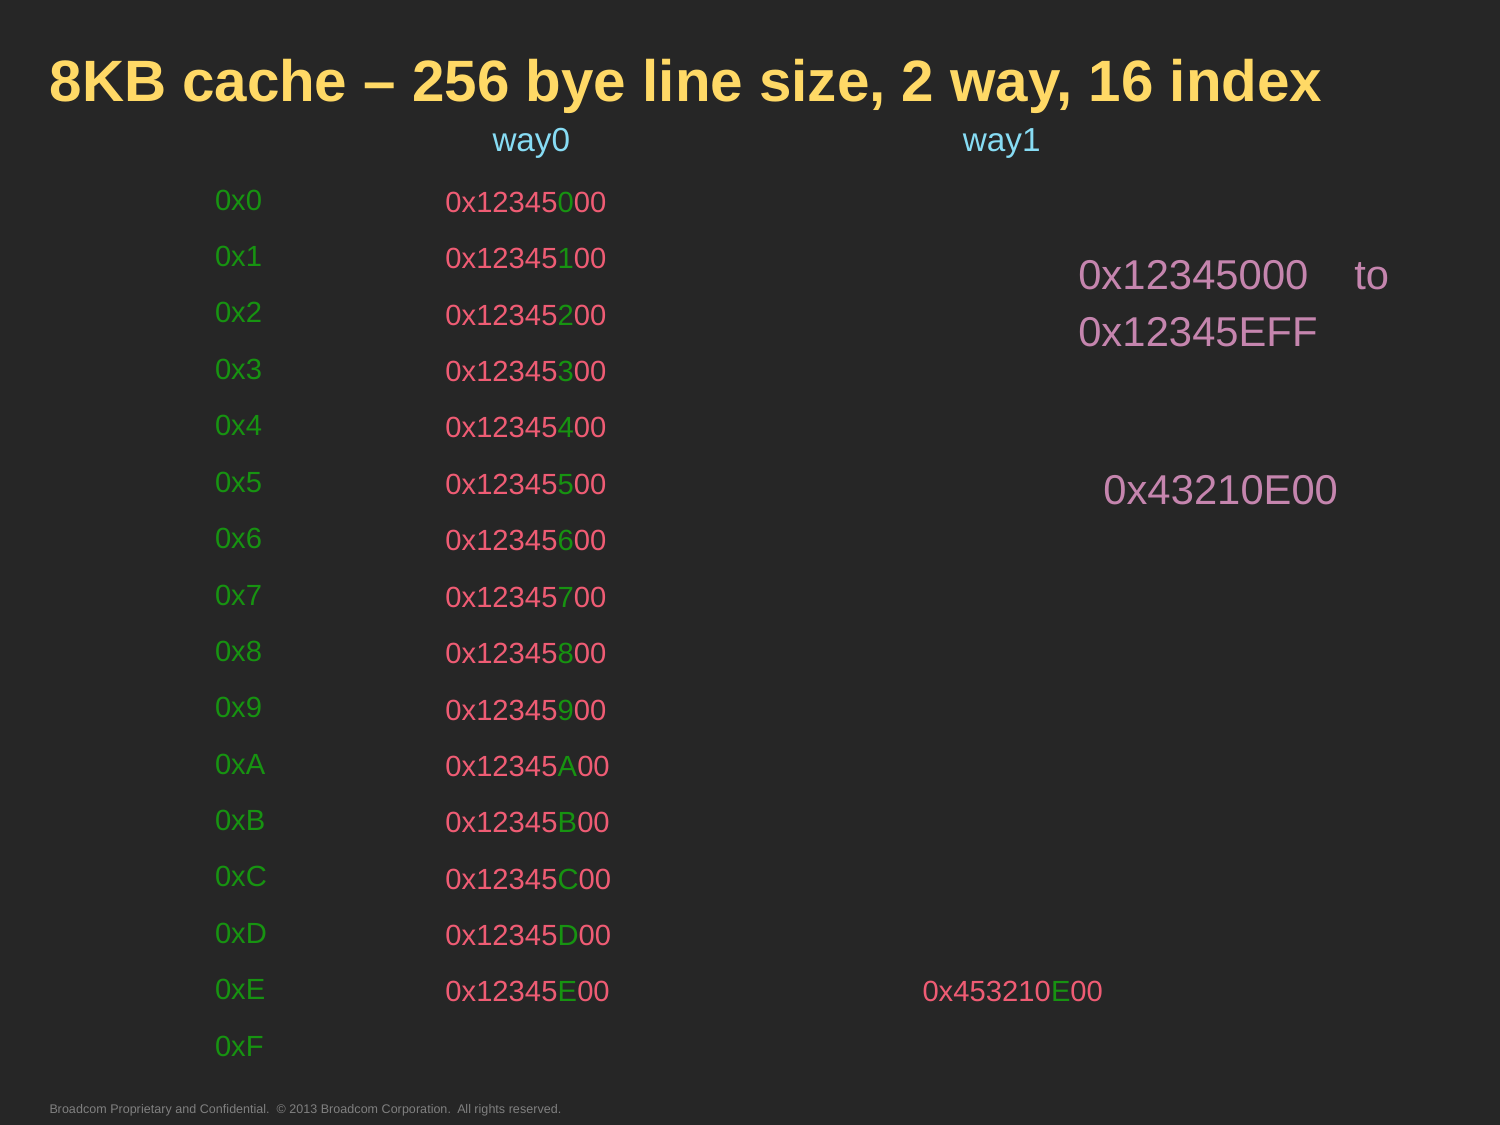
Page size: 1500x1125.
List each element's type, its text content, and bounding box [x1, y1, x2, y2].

text_box 0x453210E00 [922, 976, 1235, 1009]
list way0 way1 0x12345000 0x12345100 0x12345200 0x12345300 0x12345400 0x12345500 0x12345600 0x12345700 0x12345800 0x12345900 0x12345A00 0x12345B00 0x12345C00 0x12345D00 0x12345E00 [62, 108, 1451, 1125]
text_box 0x43210E00 [1103, 468, 1415, 514]
footer Broadcom Proprietary and Confidential. © 2013 Broadcom Corporation. All rights reserved. [49, 1101, 605, 1117]
text_box 0x0 0x1 0x2 0x3 0x4 0x5 0x6 0x7 0x8 0x9 0xA 0xB 0xC 0xD 0xE 0xF [214, 185, 469, 1085]
title 8KB cache – 256 bye line size, 2 way, 16 index [49, 53, 1331, 114]
text_box 0x12345000 to 0x12345EFF [1078, 253, 1390, 356]
